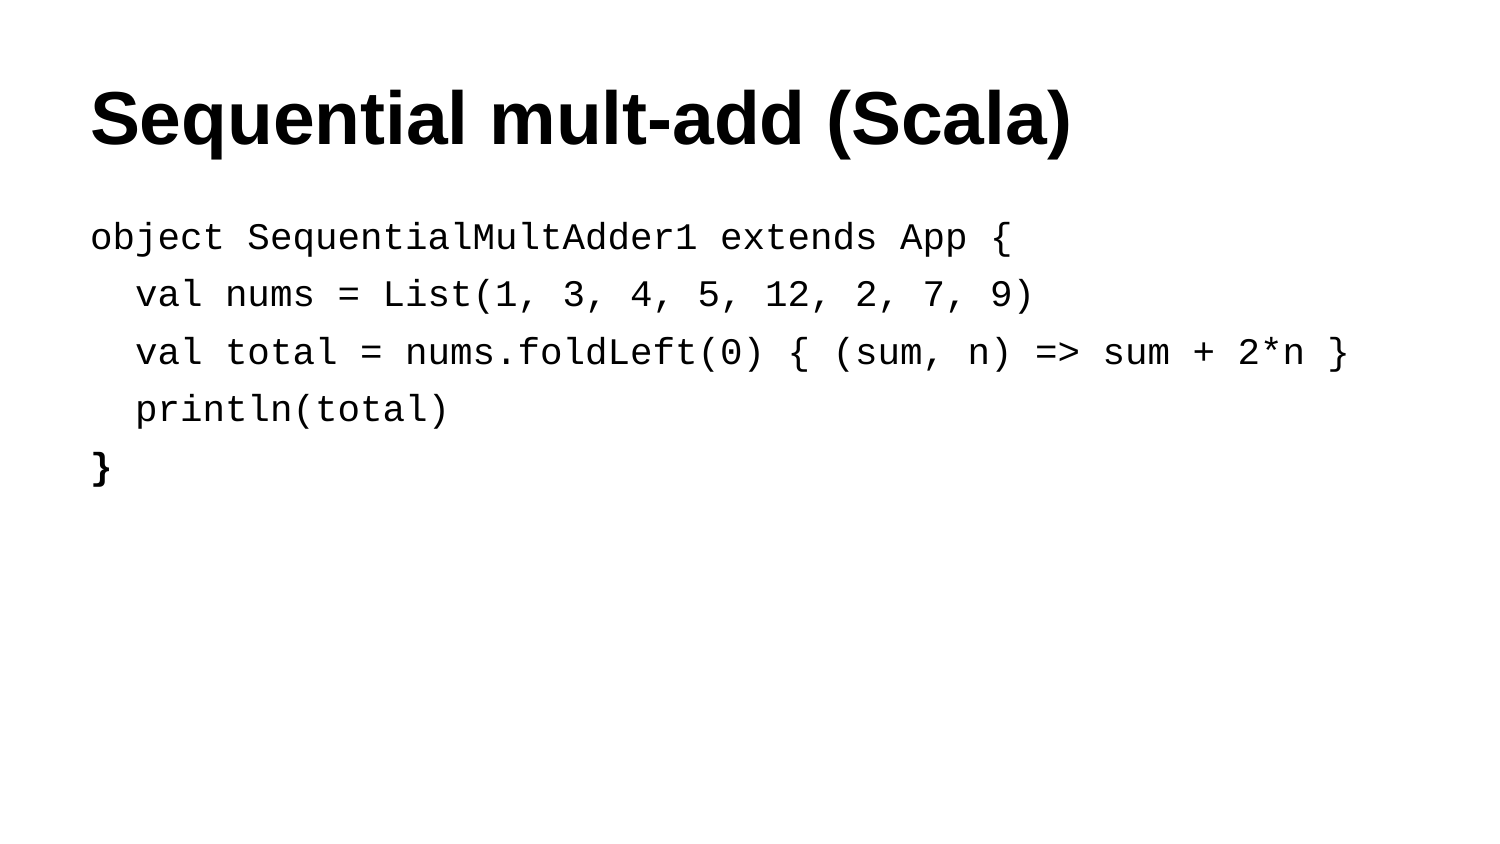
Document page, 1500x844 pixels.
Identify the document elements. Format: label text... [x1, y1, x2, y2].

list object SequentialMultAdder1 extends App { val nums = List(1, 3, 4, 5, 12, 2, 7, 9) val total = nums.foldLeft(0) { (sum, n) => sum + 2*n } println(total) } [75, 196, 1425, 808]
title Sequential mult-add (Scala) [75, 33, 1425, 175]
